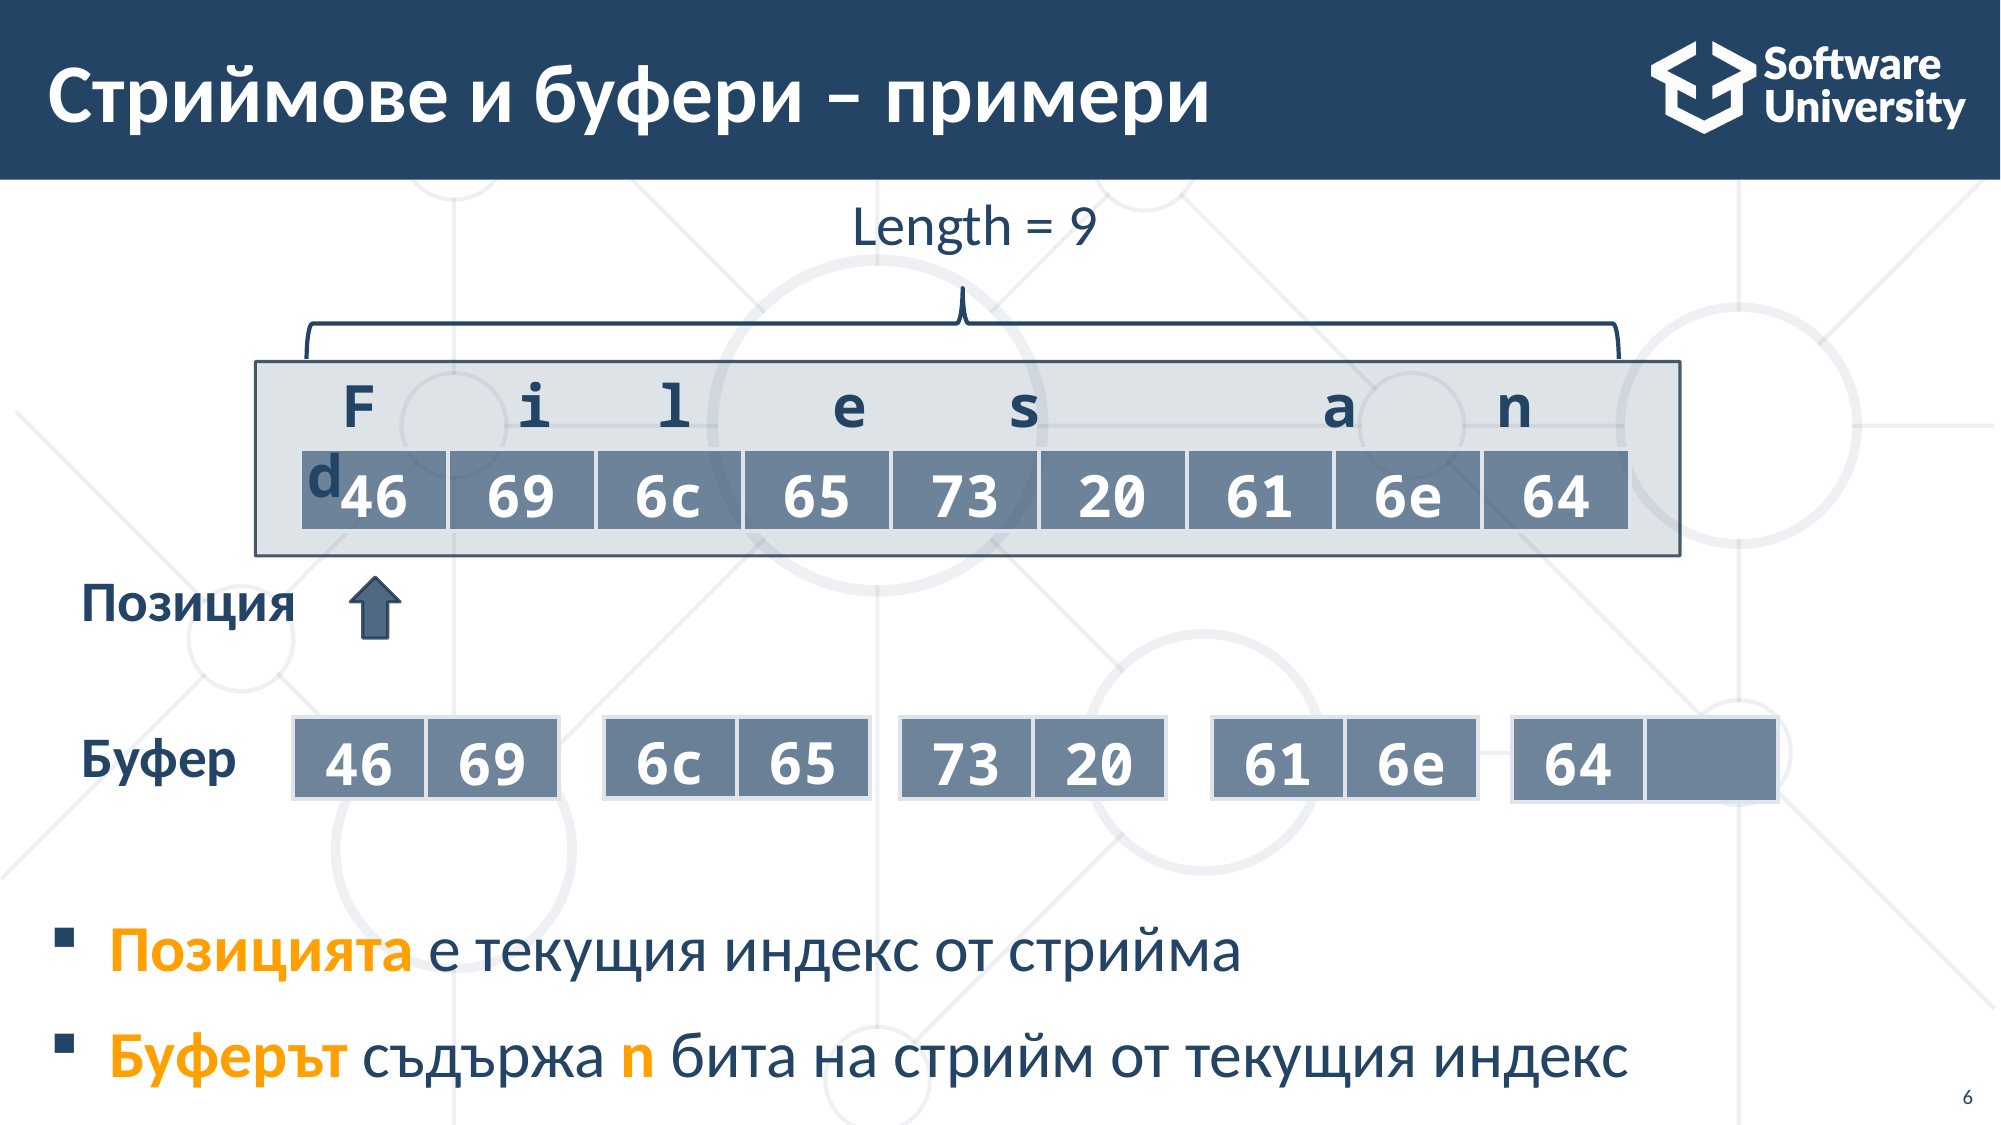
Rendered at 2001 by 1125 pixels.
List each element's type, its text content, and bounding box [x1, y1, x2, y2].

table_header 6c [598, 451, 741, 529]
table_header 69 [450, 451, 594, 529]
list Позицията е текущия индекс от стрийма Буферът съдържа n бита на стрийм от текущия индекс [31, 200, 1970, 1100]
table_header 64 [1514, 719, 1643, 800]
table_header 20 [1035, 719, 1164, 797]
table_header 73 [893, 451, 1037, 529]
table_header 65 [739, 719, 868, 796]
text_box Length = 9 [837, 179, 1175, 265]
table_header [1647, 719, 1776, 800]
table_header 61 [1214, 719, 1343, 797]
table_header 69 [428, 719, 557, 797]
text_box F i l e s a n d [292, 361, 1633, 517]
slide_number 6 [1927, 1067, 1989, 1117]
text_box Буфер [66, 712, 293, 797]
table_header 20 [1041, 451, 1185, 529]
table_header 6e [1336, 451, 1480, 529]
text_box [253, 359, 1682, 558]
text_box Позиция [66, 556, 336, 640]
table_header 64 [1484, 451, 1628, 529]
table_header 46 [302, 451, 446, 529]
text_box [348, 574, 403, 641]
table_header 73 [902, 719, 1031, 797]
table_header 65 [745, 451, 889, 529]
table_header 6c [606, 719, 735, 796]
text_box [305, 287, 1620, 359]
table_header 46 [295, 719, 424, 797]
title Стриймове и буфери – примери [31, 16, 1625, 162]
picture [1651, 41, 1966, 134]
table_header 6e [1347, 719, 1476, 797]
table_header 61 [1189, 451, 1332, 529]
